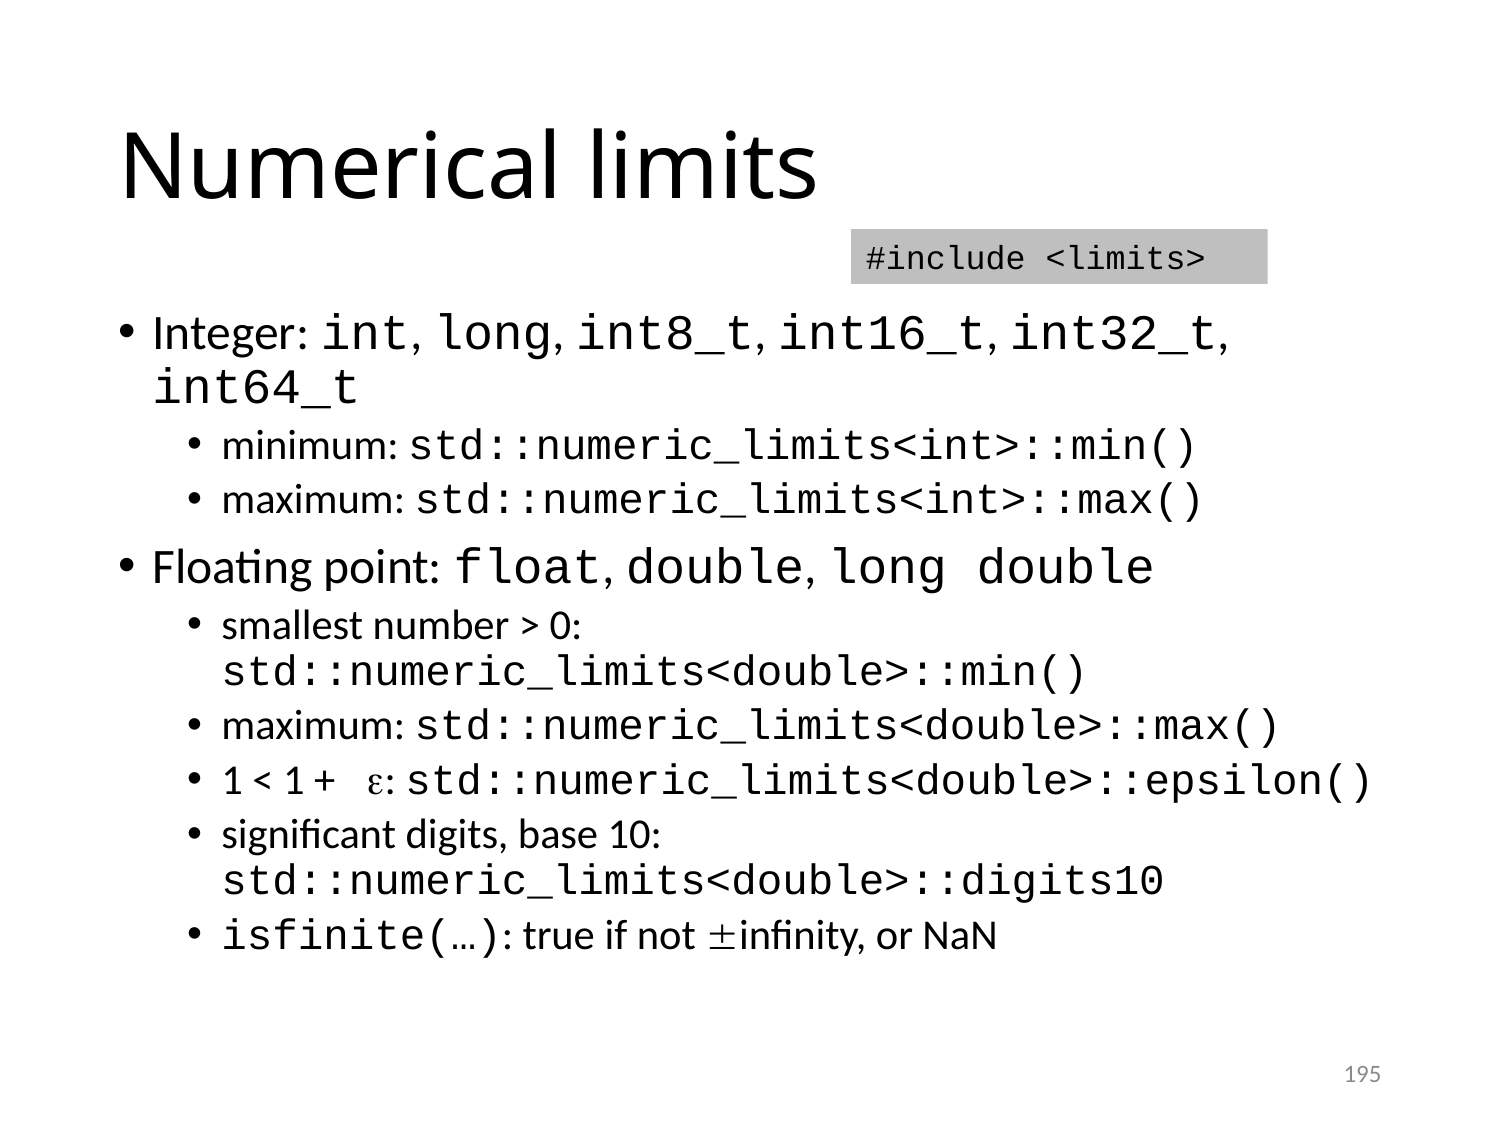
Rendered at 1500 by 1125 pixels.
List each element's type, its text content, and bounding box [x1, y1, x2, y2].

text_box #include <limits> [851, 229, 1268, 284]
list Integer: int, long, int8_t, int16_t, int32_t, int64_t minimum: std::numeric_limits<int>::min() maximum: std::numeric_limits<int>::max() Floating point: float, double, long double smallest number > 0: std::numeric_limits<double>::min() maximum: std::numeric_limits<double>::max() 1 < 1 + : std::numeric_limits<double>::epsilon() significant digits, base 10: std::numeric_limits<double>::digits10 isfinite(…): true if not infinity, or NaN [103, 299, 1397, 1014]
title Numerical limits [103, 59, 1397, 278]
slide_number 195 [1059, 1042, 1397, 1103]
